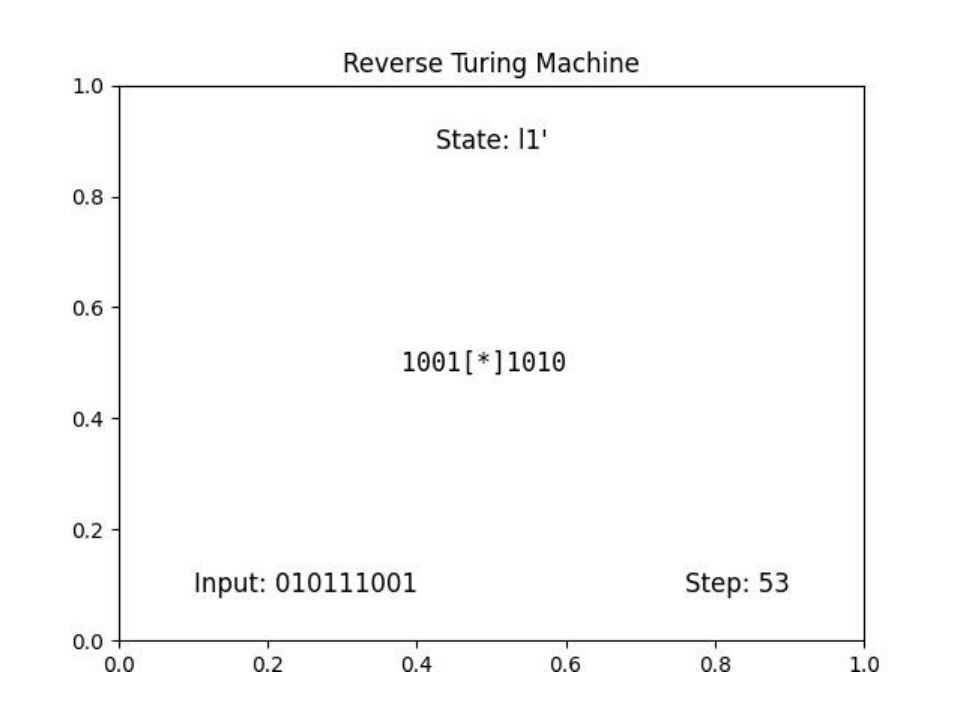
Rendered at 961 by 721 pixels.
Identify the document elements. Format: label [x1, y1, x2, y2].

picture [71, 47, 889, 673]
